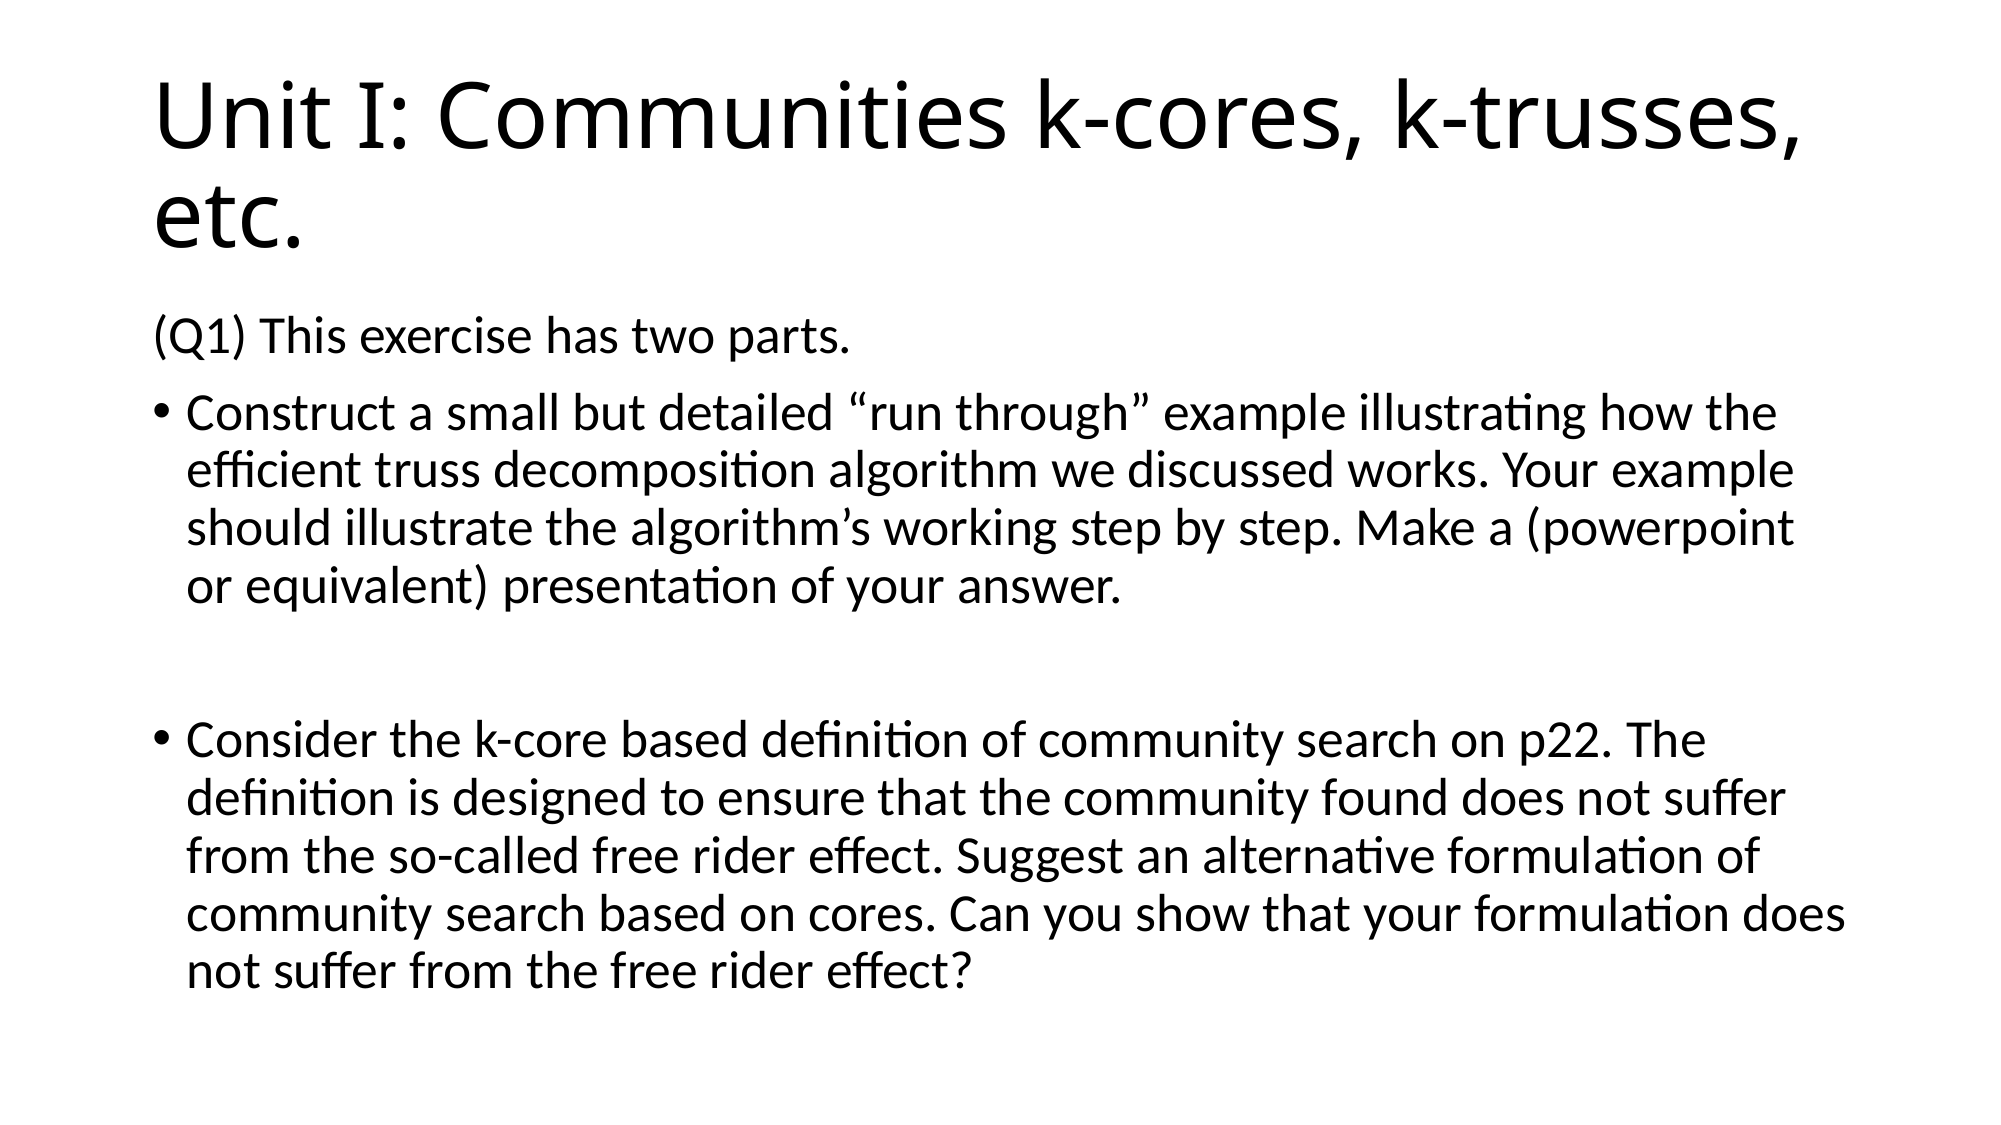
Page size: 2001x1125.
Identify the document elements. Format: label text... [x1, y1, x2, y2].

title Unit I: Communities k-cores, k-trusses, etc. [137, 59, 1863, 278]
list (Q1) This exercise has two parts. Construct a small but detailed “run through” example illustrating how the efficient truss decomposition algorithm we discussed works. Your example should illustrate the algorithm’s working step by step. Make a (powerpoint or equivalent) presentation of your answer. Consider the k-core based definition of community search on p22. The definition is designed to ensure that the community found does not suffer from the so-called free rider effect. Suggest an alternative formulation of community search based on cores. Can you show that your formulation does not suffer from the free rider effect? [137, 299, 1863, 1014]
